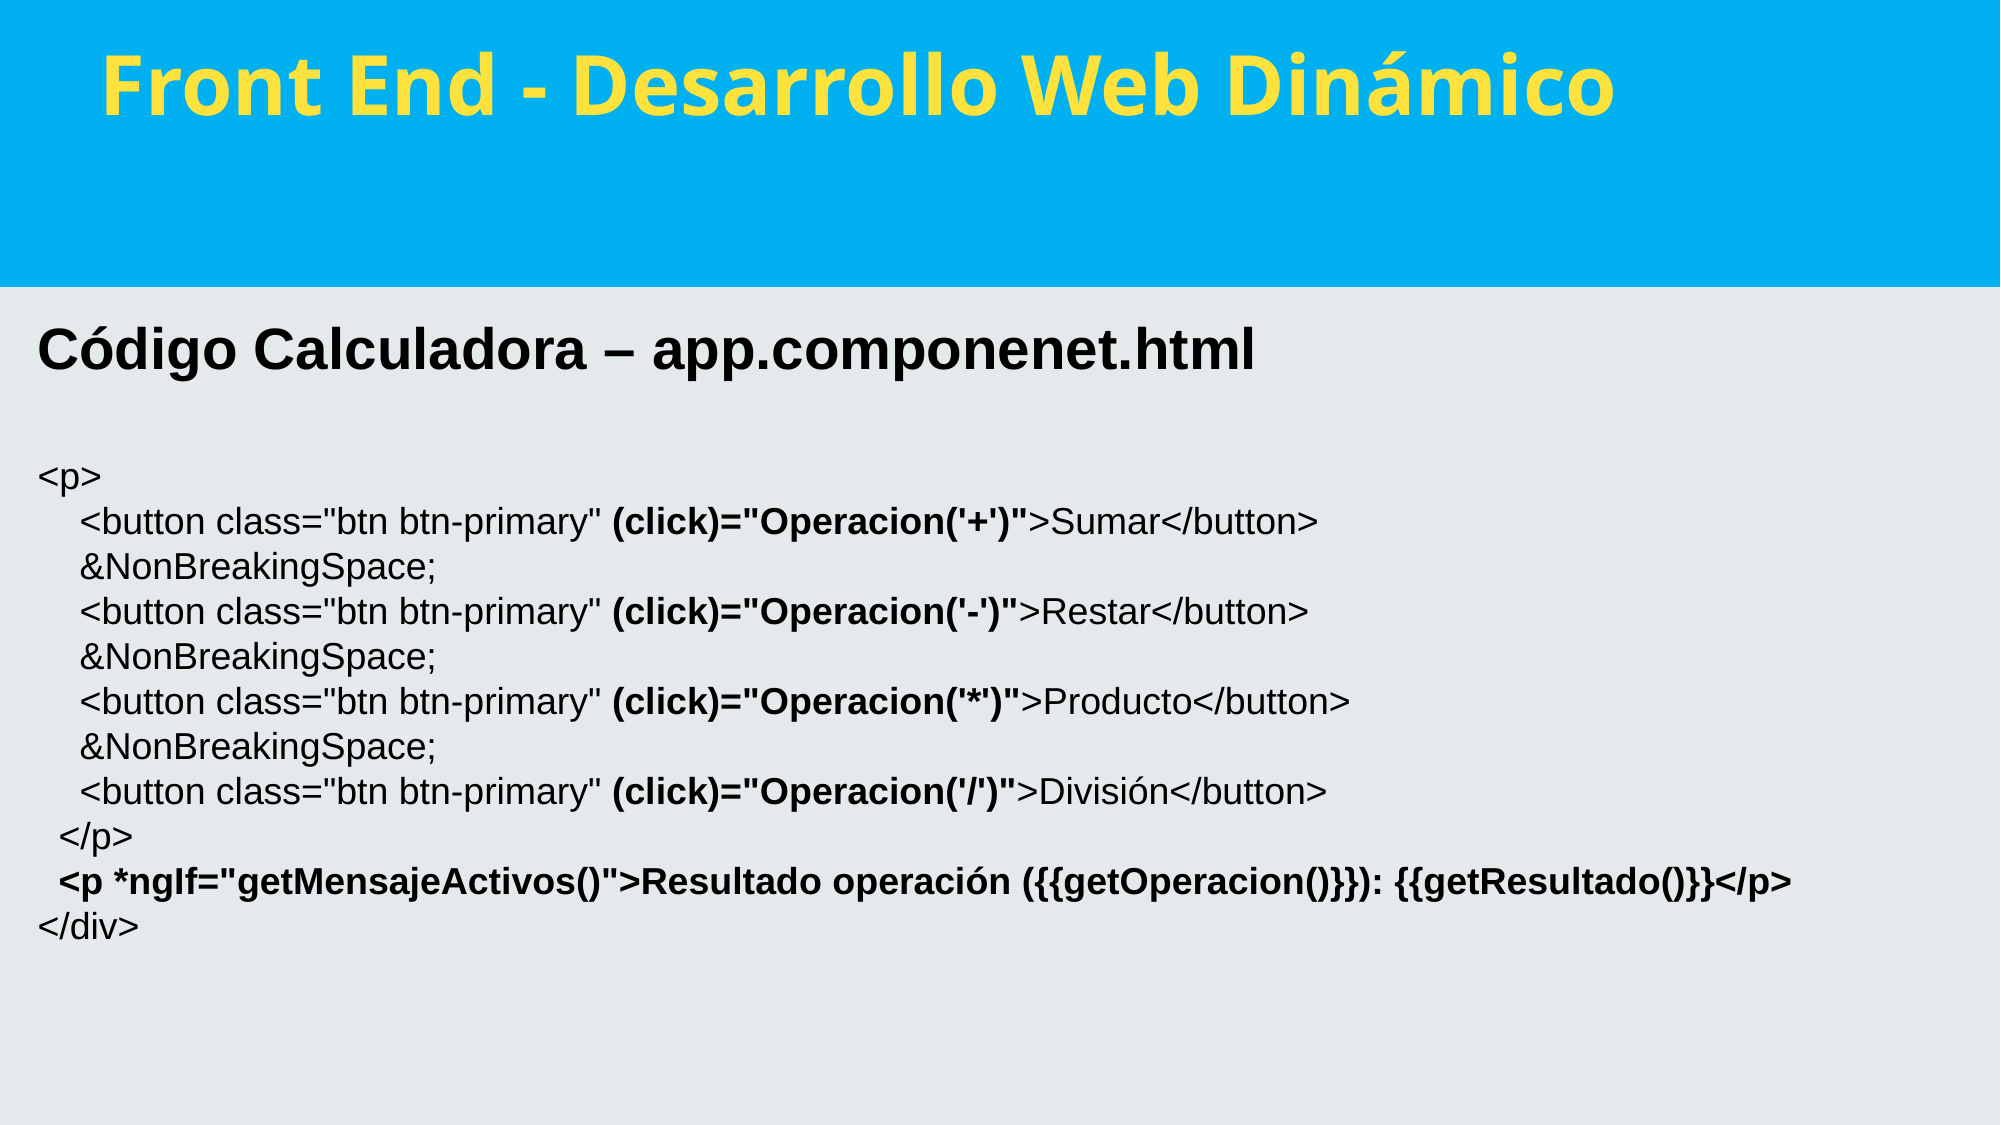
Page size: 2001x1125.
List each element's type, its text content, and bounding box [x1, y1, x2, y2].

text_box Código Calculadora – app.componenet.html <p> <button class="btn btn-primary" (click)="Operacion('+')">Sumar</button> &NonBreakingSpace; <button class="btn btn-primary" (click)="Operacion('-')">Restar</button> &NonBreakingSpace; <button class="btn btn-primary" (click)="Operacion('*')">Producto</button> &NonBreakingSpace; <button class="btn btn-primary" (click)="Operacion('/')">División</button> </p> <p *ngIf="getMensajeActivos()">Resultado operación ({{getOperacion()}}): {{getResultado()}}</p> </div> [17, 286, 1844, 1017]
text_box [0, 0, 2000, 287]
text_box Front End - Desarrollo Web Dinámico [92, 24, 1901, 222]
